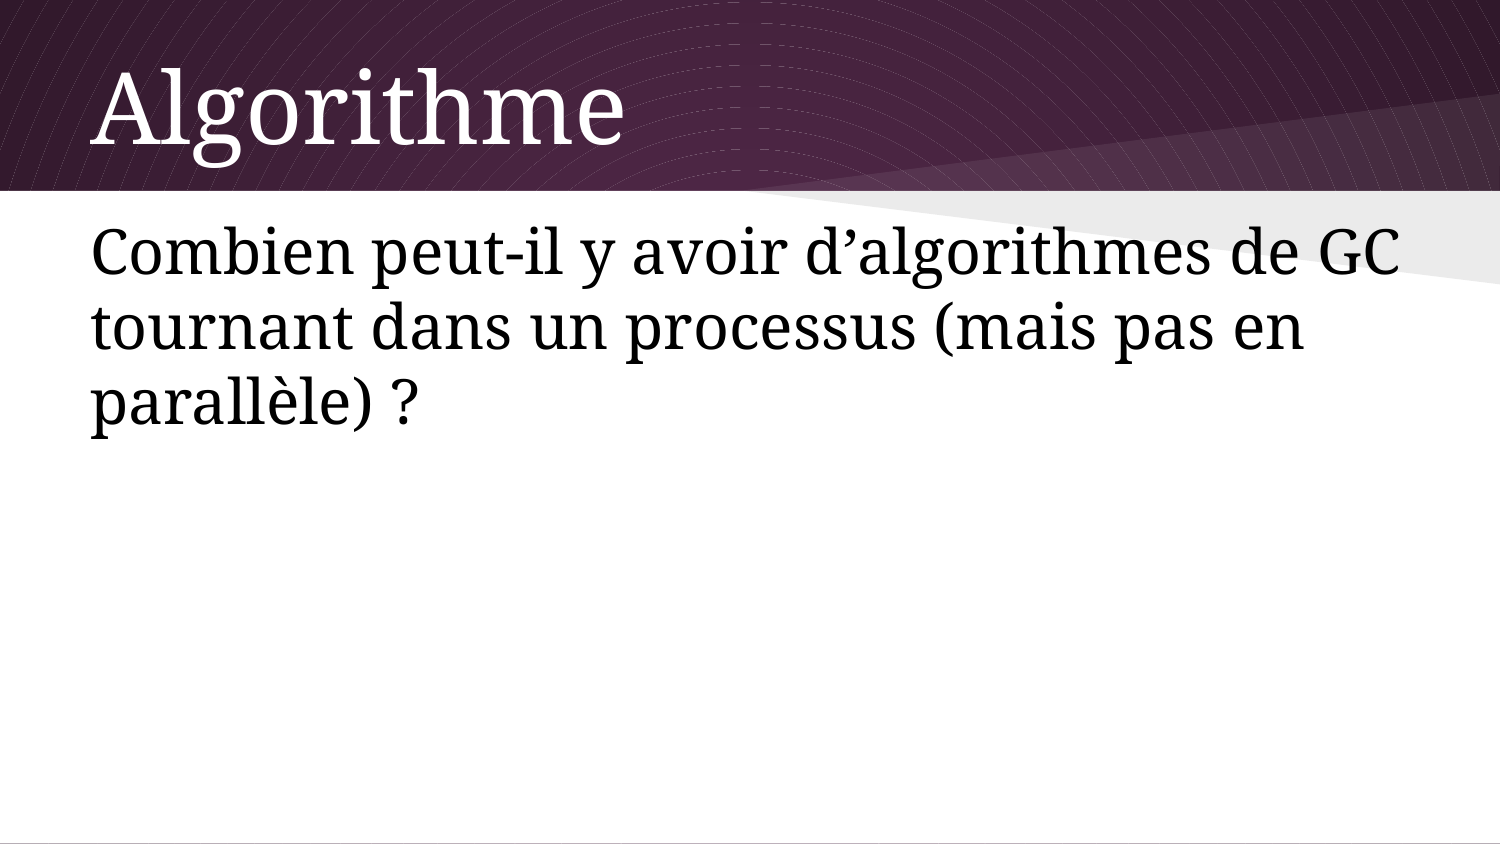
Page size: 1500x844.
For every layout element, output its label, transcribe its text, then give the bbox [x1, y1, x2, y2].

title Algorithme [75, 33, 1425, 175]
list Combien peut-il y avoir d’algorithmes de GC tournant dans un processus (mais pas en parallèle) ? [75, 196, 1425, 808]
